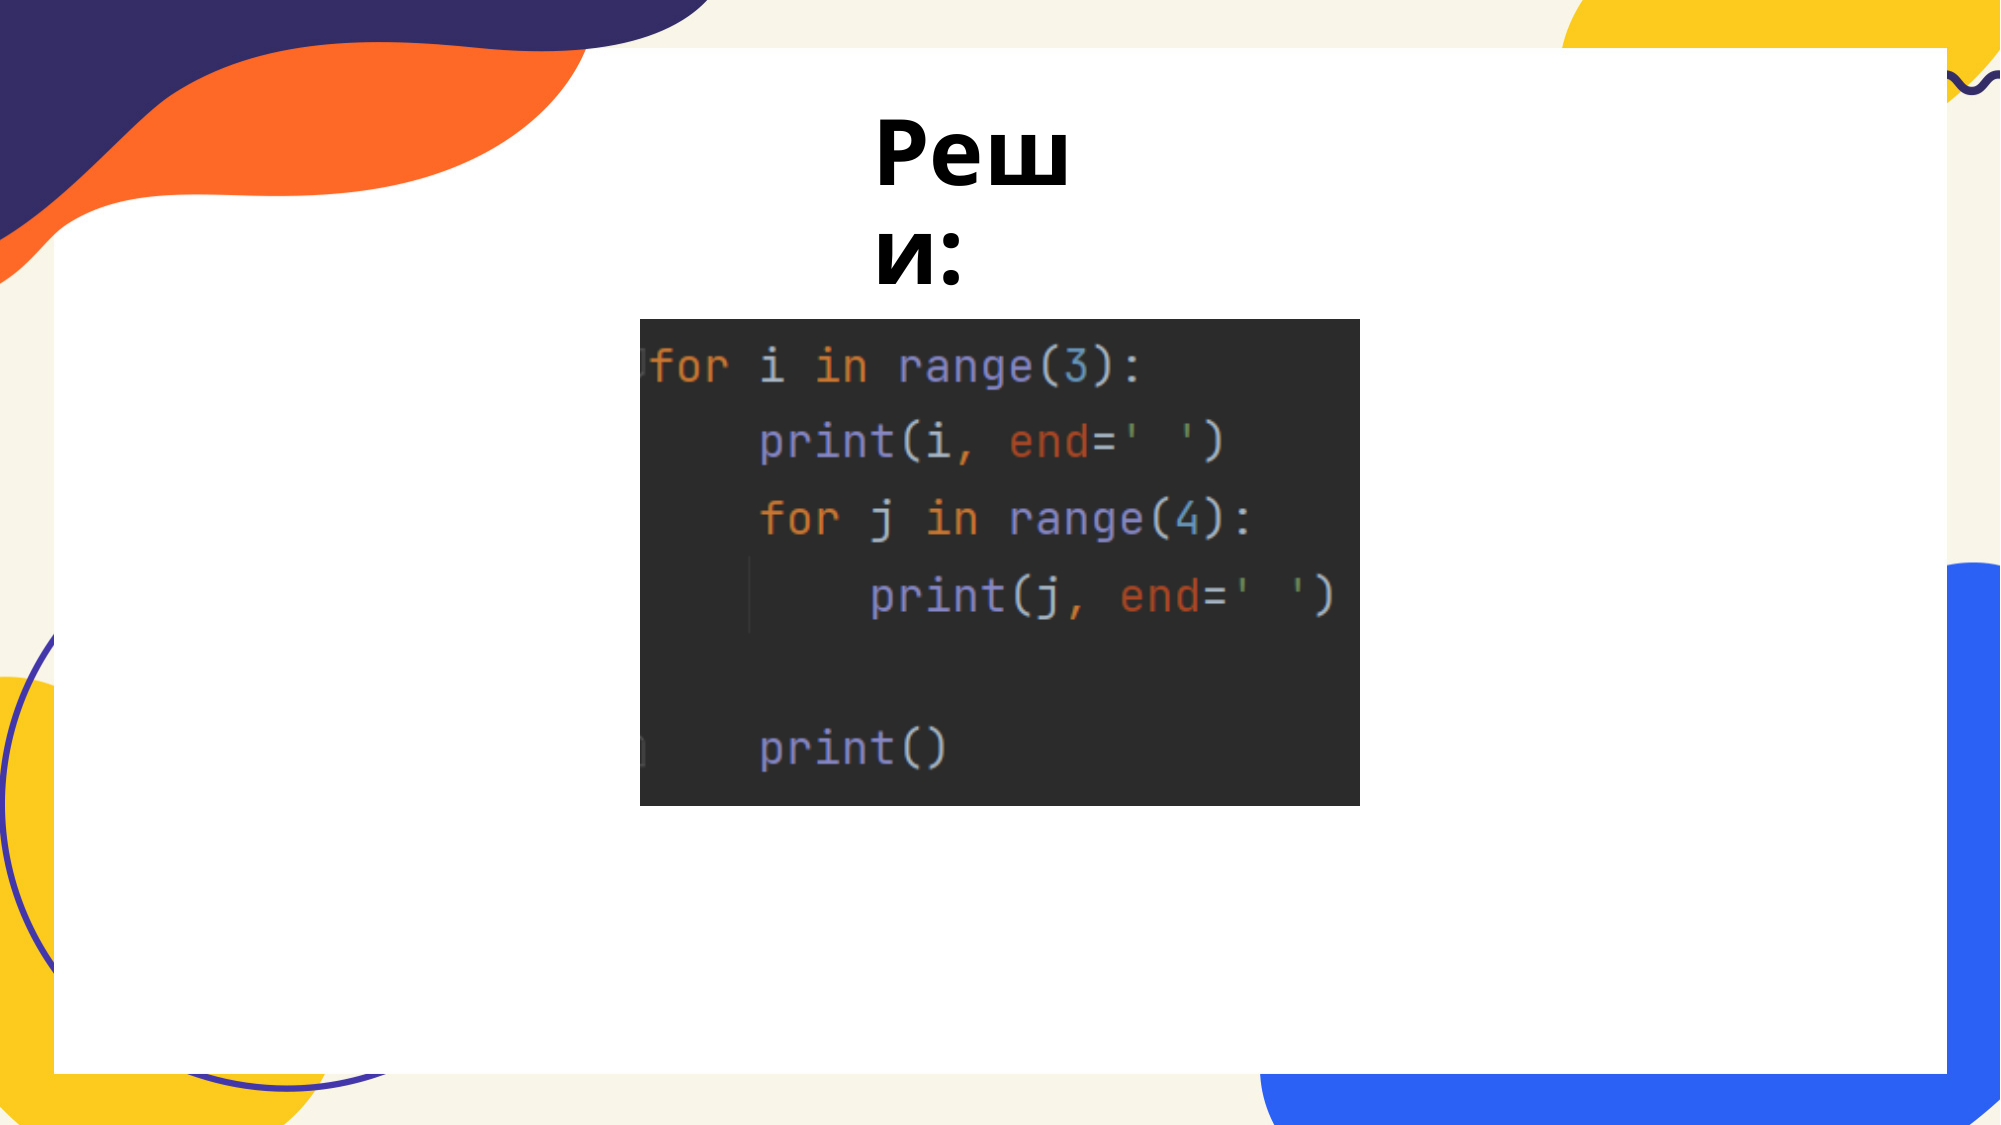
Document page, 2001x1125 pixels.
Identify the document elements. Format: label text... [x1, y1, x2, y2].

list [640, 319, 1360, 806]
picture [0, 0, 2000, 1125]
title Реши: [857, 96, 1143, 314]
